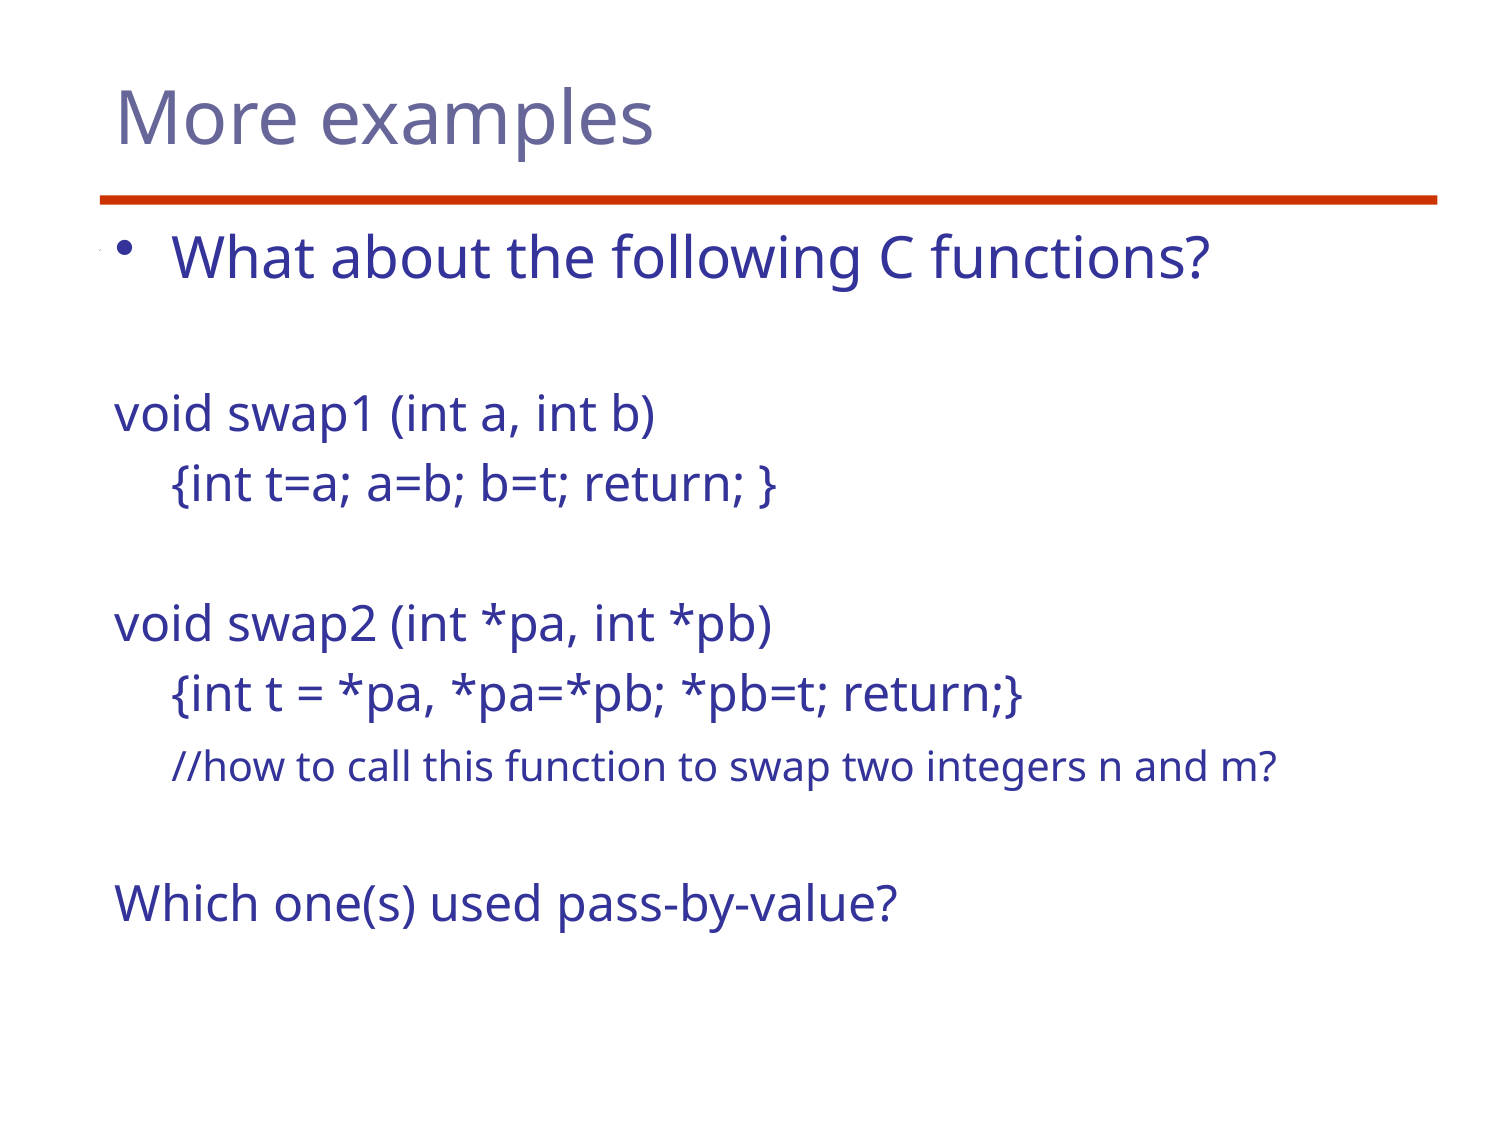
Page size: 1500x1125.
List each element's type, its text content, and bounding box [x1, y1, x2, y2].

list What about the following C functions? void swap1 (int a, int b) {int t=a; a=b; b=t; return; } void swap2 (int *pa, int *pb) {int t = *pa, *pa=*pb; *pb=t; return;} //how to call this function to swap two integers n and m? Which one(s) used pass-by-value? [99, 212, 1438, 1013]
title More examples [99, 62, 1438, 212]
